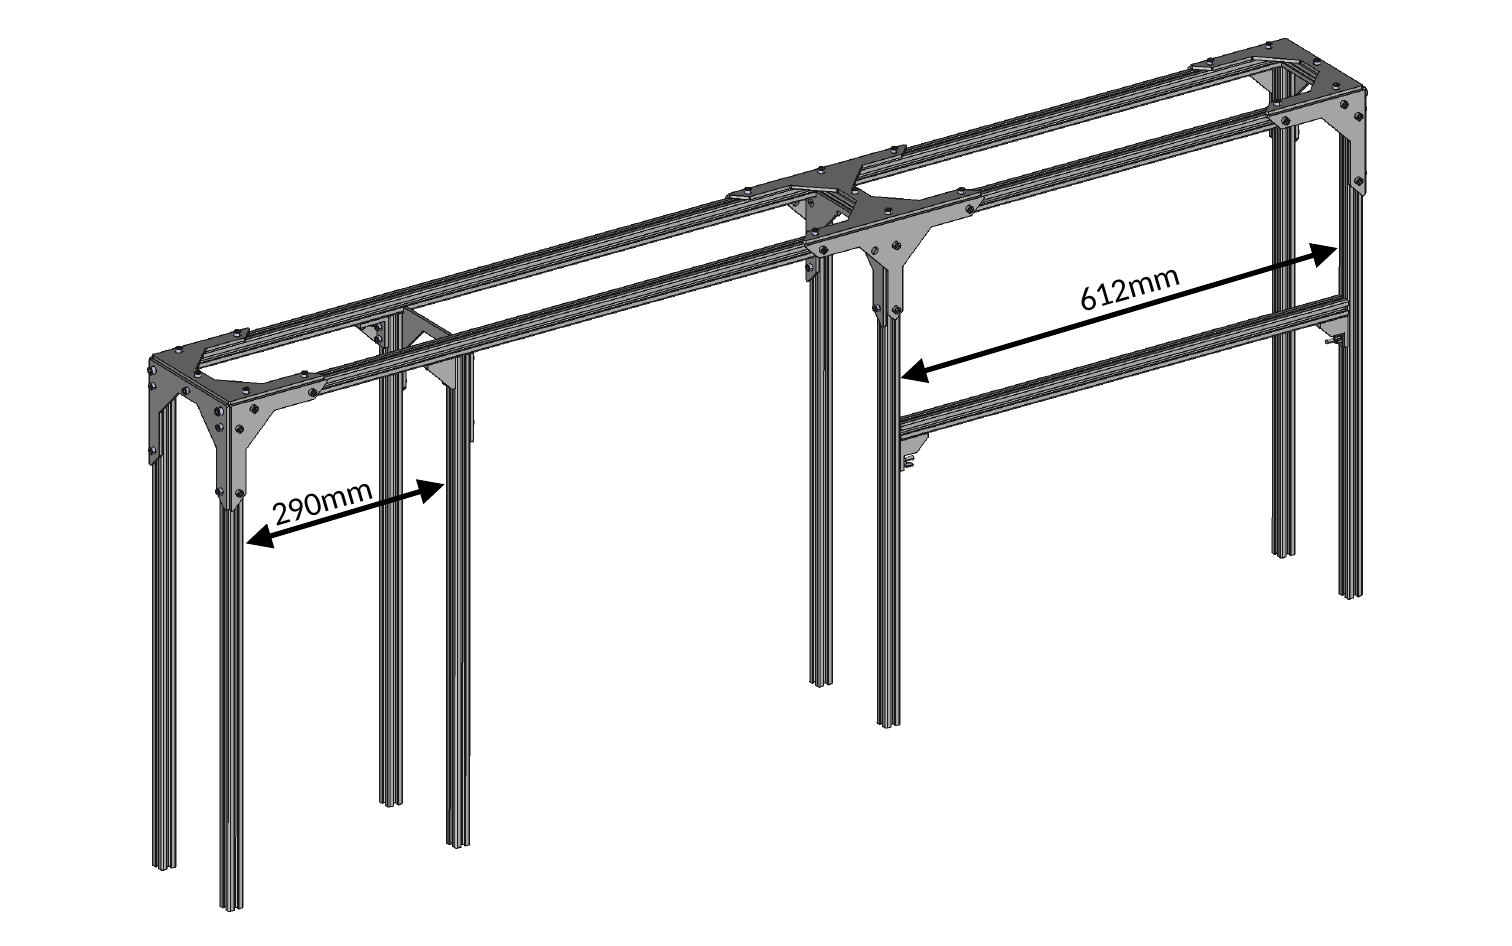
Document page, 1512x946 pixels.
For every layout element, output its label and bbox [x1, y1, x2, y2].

picture [0, 0, 1512, 946]
text_box [197, 471, 446, 544]
text_box [900, 247, 1357, 379]
